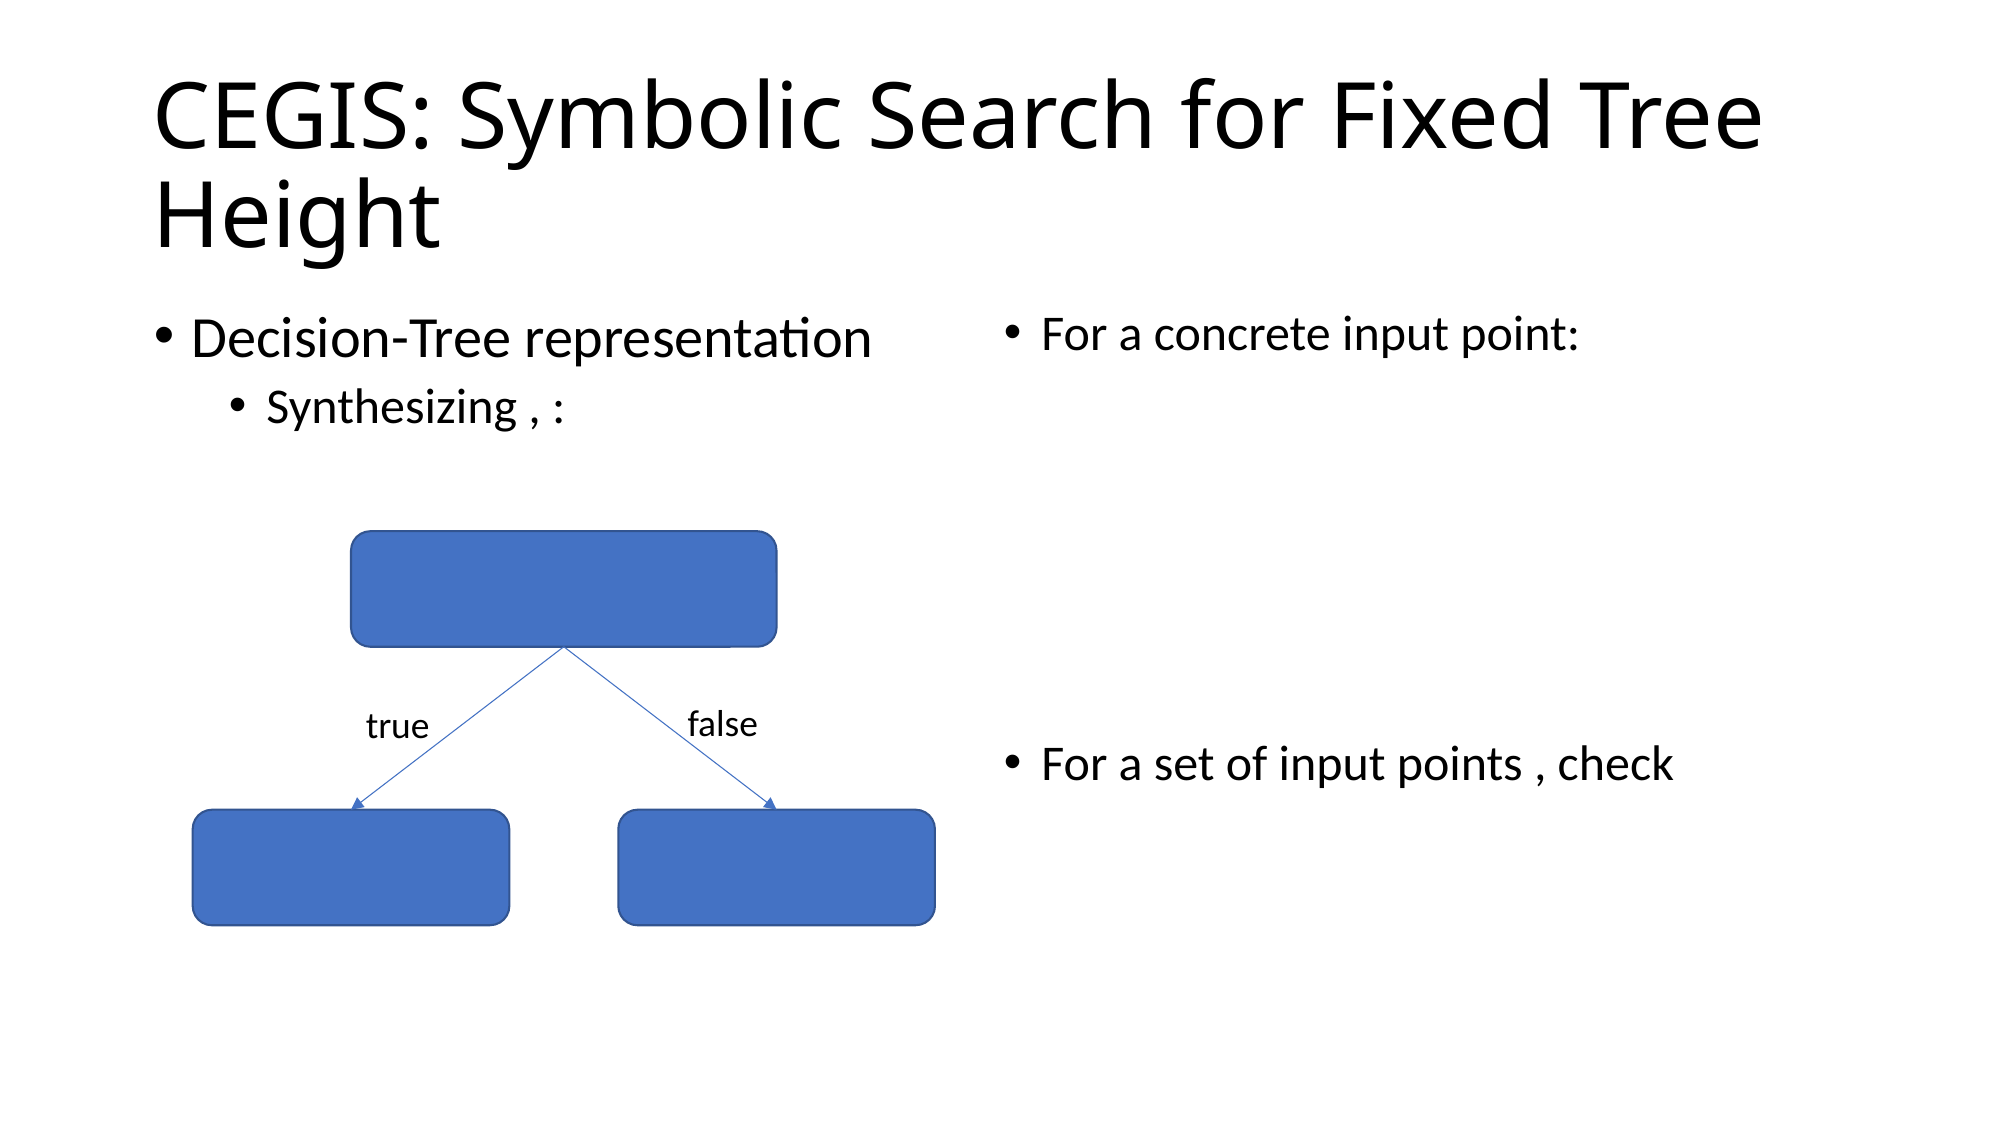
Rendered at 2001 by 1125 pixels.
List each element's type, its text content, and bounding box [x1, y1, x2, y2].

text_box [192, 531, 935, 926]
title CEGIS: Symbolic Search for Fixed Tree Height [137, 59, 1863, 278]
